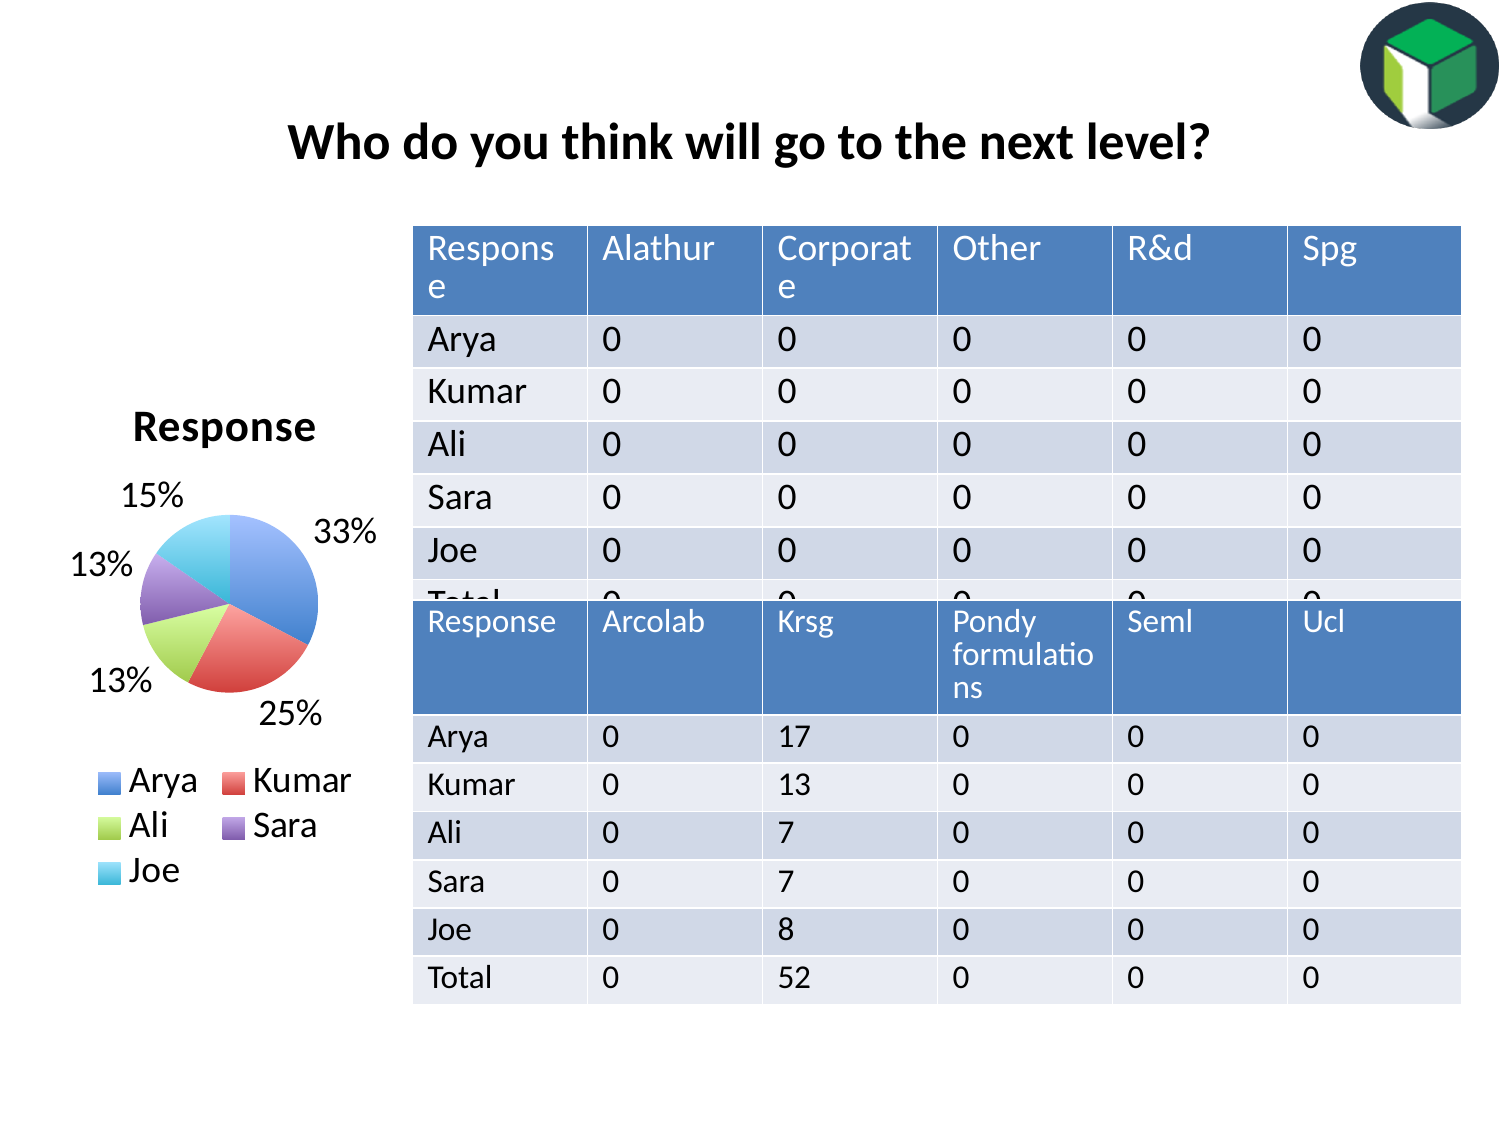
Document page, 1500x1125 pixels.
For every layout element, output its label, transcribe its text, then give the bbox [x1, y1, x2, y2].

table_header Pondy formulations [938, 601, 1112, 714]
table_header Arcolab [588, 601, 762, 714]
table_cell 0 [763, 475, 937, 526]
table_cell 0 [588, 909, 762, 955]
table_cell 0 [1288, 580, 1461, 599]
table_cell Kumar [413, 369, 587, 420]
chart [0, 374, 451, 901]
table_cell 0 [763, 528, 937, 579]
table_cell 0 [1113, 716, 1287, 762]
table_cell 0 [938, 812, 1112, 859]
table_cell 0 [938, 909, 1112, 955]
table_header Seml [1113, 601, 1287, 714]
table_cell Sara [454, 475, 587, 526]
table_cell 0 [588, 475, 762, 526]
title Who do you think will go to the next level? [75, 45, 1425, 233]
table_cell 0 [1113, 369, 1287, 420]
table_cell Sara [451, 861, 587, 907]
table_cell 0 [588, 369, 762, 420]
table_cell 0 [763, 580, 937, 599]
table_cell 0 [1113, 812, 1287, 859]
table_cell 13 [763, 764, 937, 811]
table_header Response [413, 226, 587, 315]
table_cell 0 [763, 422, 937, 473]
table_cell 0 [588, 812, 762, 859]
table_cell 0 [1288, 957, 1461, 1004]
table_cell 0 [1288, 475, 1461, 526]
table_cell 0 [1113, 861, 1287, 907]
table_cell Total [454, 580, 587, 599]
table_cell 0 [588, 716, 762, 762]
table_cell 0 [938, 580, 1112, 599]
table_cell 0 [1288, 764, 1461, 811]
table_header Ucl [1288, 601, 1461, 714]
table_cell 0 [1288, 422, 1461, 473]
table_cell 0 [1288, 528, 1461, 579]
table_header Other [938, 226, 1112, 315]
table_cell Total [413, 957, 587, 1004]
table_cell Ali [454, 422, 587, 473]
table_cell 0 [1288, 909, 1461, 955]
table_header Krsg [763, 601, 937, 714]
table_header Corporate [763, 226, 937, 315]
table_cell 0 [938, 316, 1112, 367]
table_cell 0 [763, 369, 937, 420]
table_cell 8 [763, 909, 937, 955]
table_cell Joe [454, 528, 587, 579]
table_cell 0 [588, 957, 762, 1004]
table_cell Kumar [454, 764, 587, 811]
table_cell Arya [413, 316, 587, 367]
table_header Spg [1288, 226, 1461, 315]
table_cell 0 [588, 316, 762, 367]
table_cell 0 [1113, 957, 1287, 1004]
table_header Alathur [588, 226, 762, 315]
picture [1360, 2, 1499, 130]
table_cell Arya [454, 716, 587, 762]
table_cell 0 [938, 957, 1112, 1004]
table_cell 0 [938, 861, 1112, 907]
table_header Response [454, 601, 587, 714]
table_cell 0 [1288, 861, 1461, 907]
table_cell 0 [938, 528, 1112, 579]
table_cell 17 [763, 716, 937, 762]
table_cell Ali [454, 812, 587, 859]
table_cell 7 [763, 861, 937, 907]
table_cell 0 [1288, 716, 1461, 762]
table_cell 0 [1288, 369, 1461, 420]
table_cell 0 [938, 369, 1112, 420]
table_cell 0 [1113, 422, 1287, 473]
table_cell 0 [763, 316, 937, 367]
table_cell 0 [588, 422, 762, 473]
table_cell 52 [763, 957, 937, 1004]
table_cell 0 [938, 475, 1112, 526]
table_cell 0 [1113, 528, 1287, 579]
table_cell 0 [1113, 316, 1287, 367]
table_cell 0 [938, 764, 1112, 811]
table_cell 0 [1288, 812, 1461, 859]
table_cell 0 [1113, 909, 1287, 955]
table_cell 7 [763, 812, 937, 859]
table_cell 0 [938, 716, 1112, 762]
table_cell 0 [938, 422, 1112, 473]
table_header R&d [1113, 226, 1287, 315]
table_cell 0 [588, 528, 762, 579]
table_cell Joe [413, 909, 587, 955]
table_cell 0 [1288, 316, 1461, 367]
table_cell 0 [1113, 580, 1287, 599]
table_cell 0 [588, 861, 762, 907]
table_cell 0 [1113, 764, 1287, 811]
table_cell 0 [1113, 475, 1287, 526]
table_cell 0 [588, 580, 762, 599]
table_cell 0 [588, 764, 762, 811]
